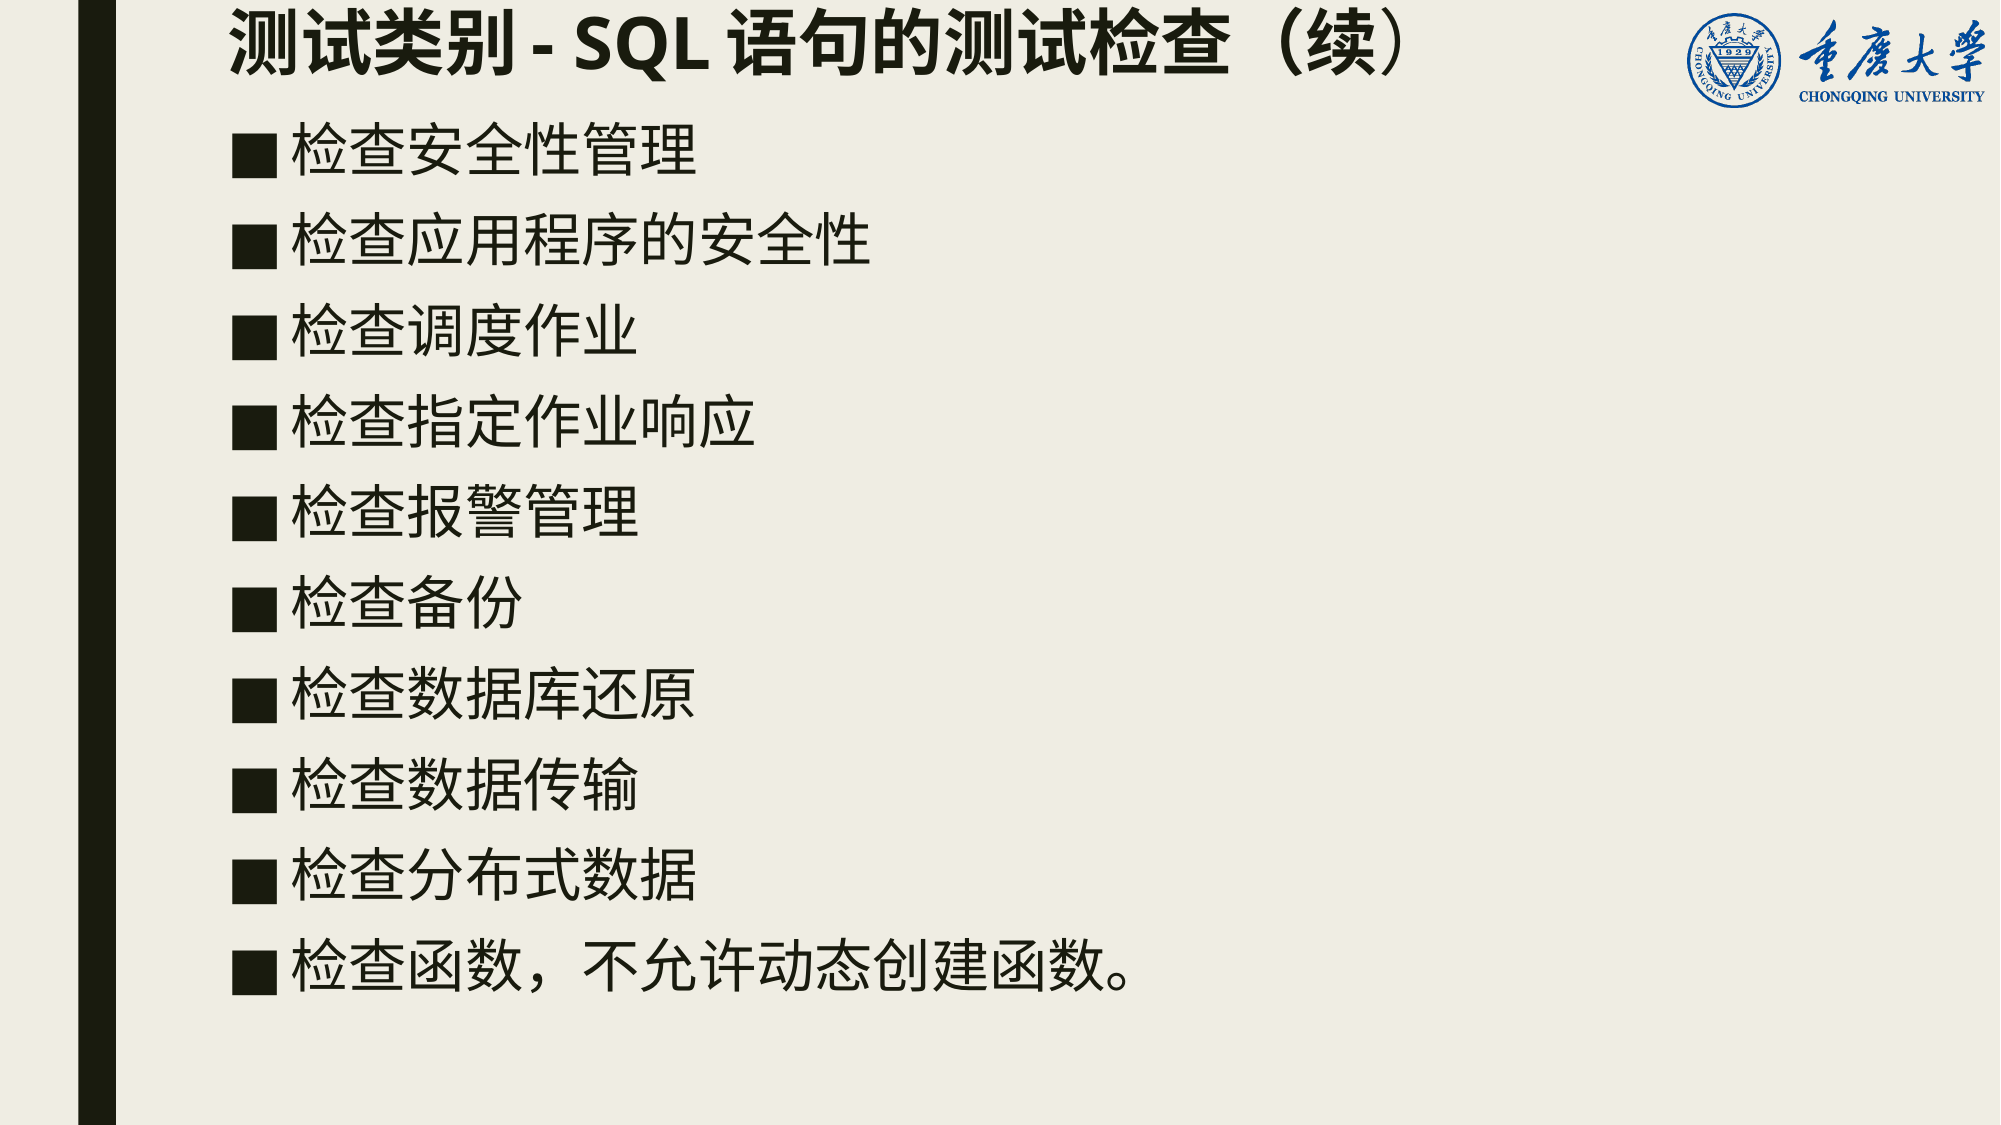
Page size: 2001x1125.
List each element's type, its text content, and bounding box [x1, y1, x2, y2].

picture [1687, 13, 1985, 108]
title 测试类别- SQL语句的测试检查（续） [212, 0, 1788, 94]
list 检查安全性管理 检查应用程序的安全性 检查调度作业 检查指定作业响应 检查报警管理 检查备份 检查数据库还原 检查数据传输 检查分布式数据 检查函数，不允许动态创建函数。 [212, 111, 1800, 1086]
